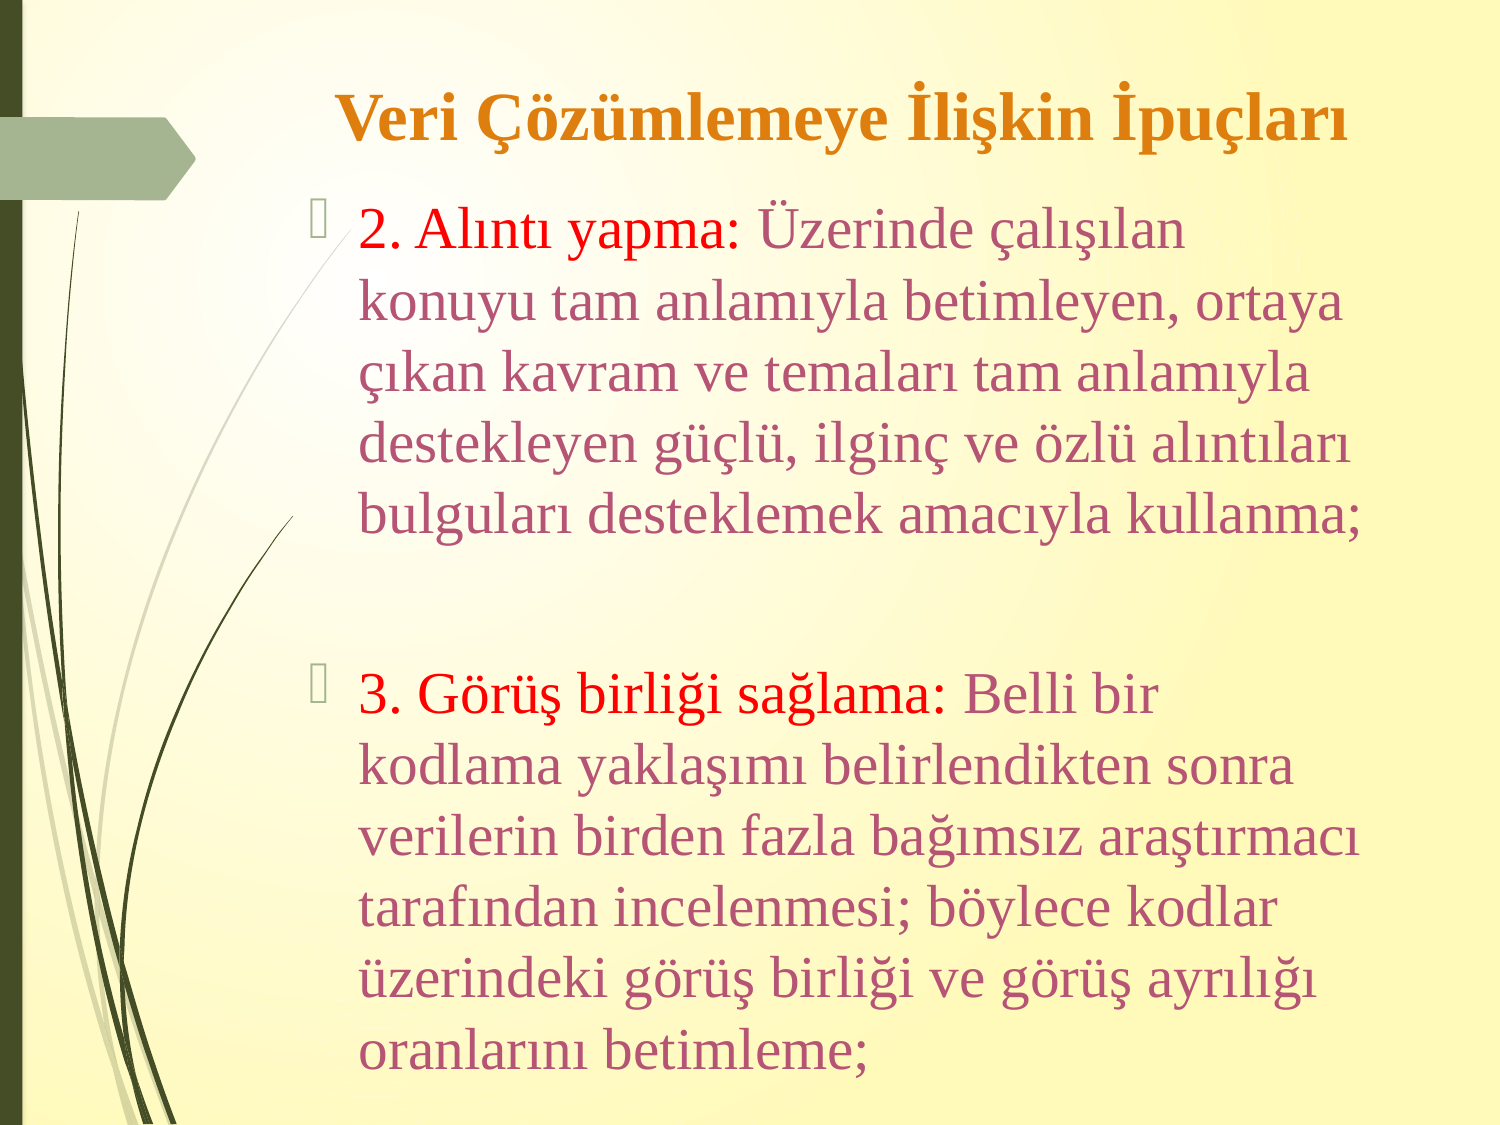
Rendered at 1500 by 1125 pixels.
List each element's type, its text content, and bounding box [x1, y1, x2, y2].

list 2. Alıntı yapma: Üzerinde çalışılan konuyu tam anlamıyla betimleyen, ortaya çıkan kavram ve temaları tam anlamıyla destekleyen güçlü, ilginç ve özlü alıntıları bulguları desteklemek amacıyla kullanma; 3. Görüş birliği sağlama: Belli bir kodlama yaklaşımı belirlendikten sonra verilerin birden fazla bağımsız araştırmacı tarafından incelenmesi; böylece kodlar üzerindeki görüş birliği ve görüş ayrılığı oranlarını betimleme; [293, 181, 1391, 1100]
title Veri Çözümlemeye İlişkin İpuçları [319, 63, 1366, 181]
